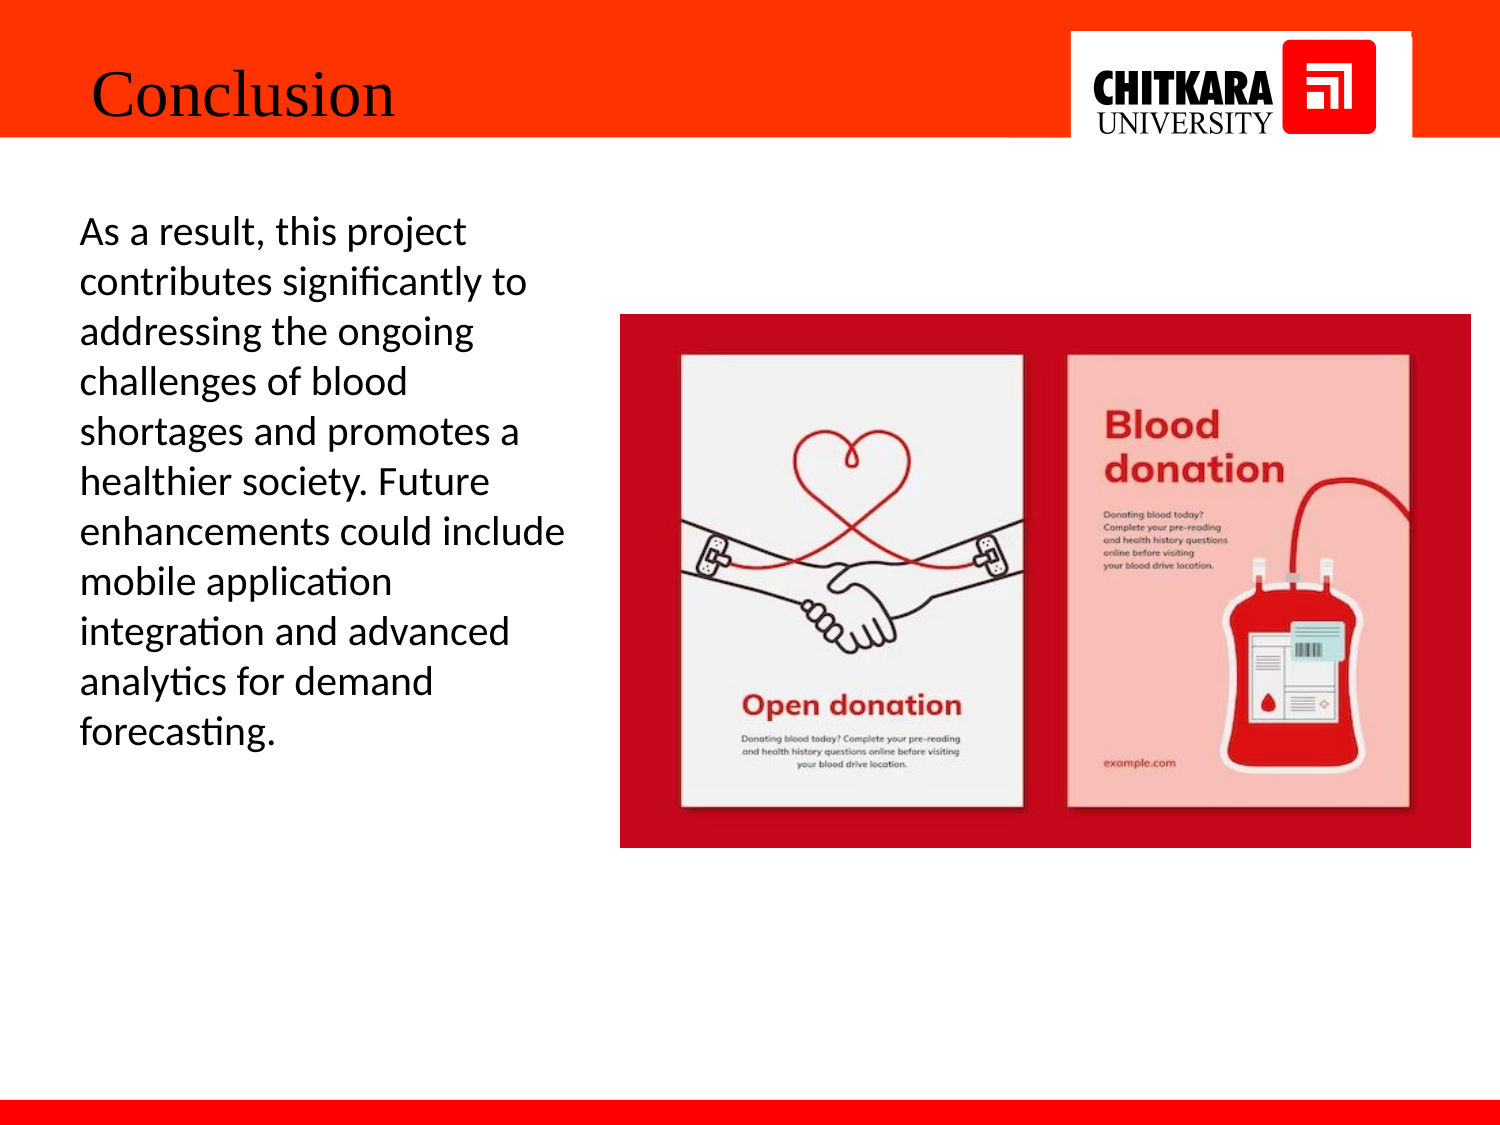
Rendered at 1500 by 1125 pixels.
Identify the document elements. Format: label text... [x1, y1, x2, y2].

picture [619, 314, 1471, 848]
picture [1074, 37, 1391, 138]
text_box Conclusion [76, 42, 963, 138]
text_box As a result, this project contributes significantly to addressing the ongoing challenges of blood shortages and promotes a healthier society. Future enhancements could include mobile application integration and advanced analytics for demand forecasting. [64, 196, 597, 762]
